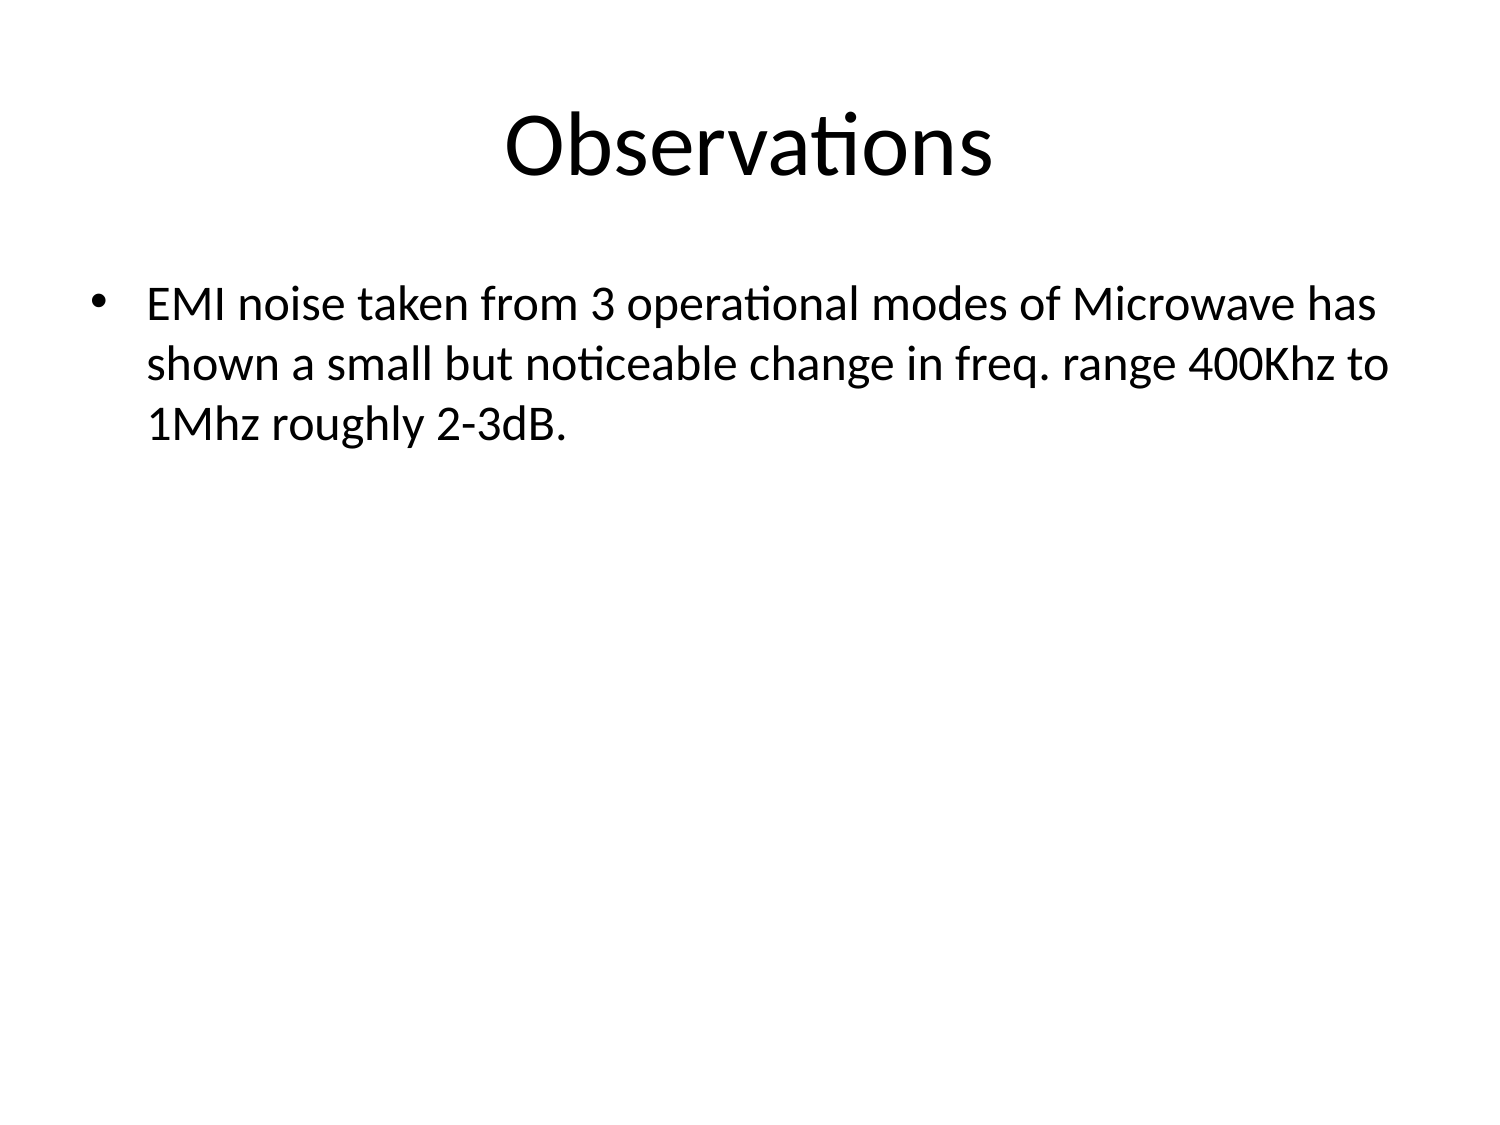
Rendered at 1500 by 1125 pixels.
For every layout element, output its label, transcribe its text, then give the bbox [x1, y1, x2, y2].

title Observations [75, 45, 1425, 233]
list EMI noise taken from 3 operational modes of Microwave has shown a small but noticeable change in freq. range 400Khz to 1Mhz roughly 2-3dB. [75, 262, 1425, 1005]
